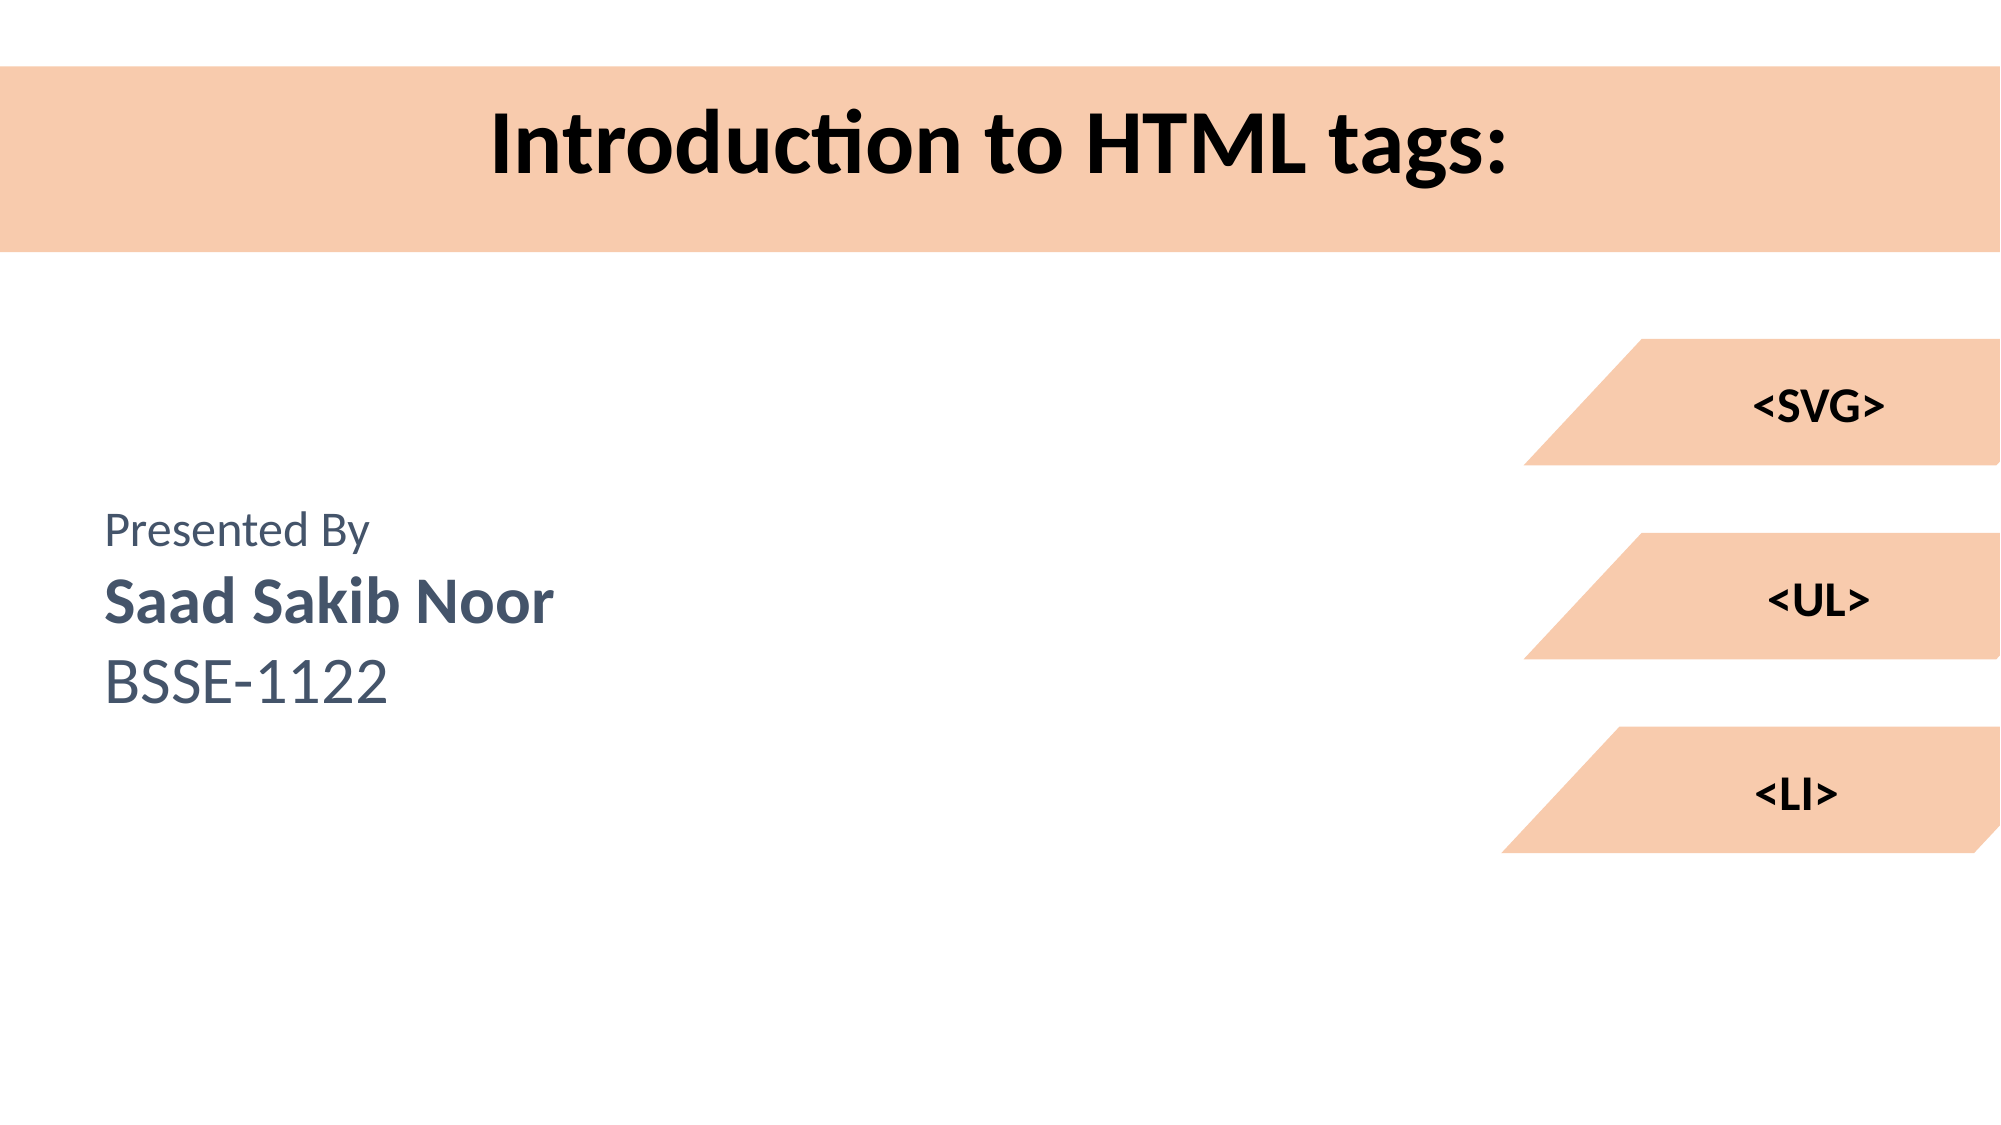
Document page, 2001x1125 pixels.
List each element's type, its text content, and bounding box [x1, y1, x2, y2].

text_box Presented By Saad Sakib Noor BSSE-1122 [89, 489, 644, 725]
text_box <SVG> [1521, 337, 2000, 467]
text_box <LI> [1498, 725, 2000, 855]
text_box <UL> [1521, 531, 2000, 661]
text_box Introduction to HTML tags: [0, 65, 2000, 253]
